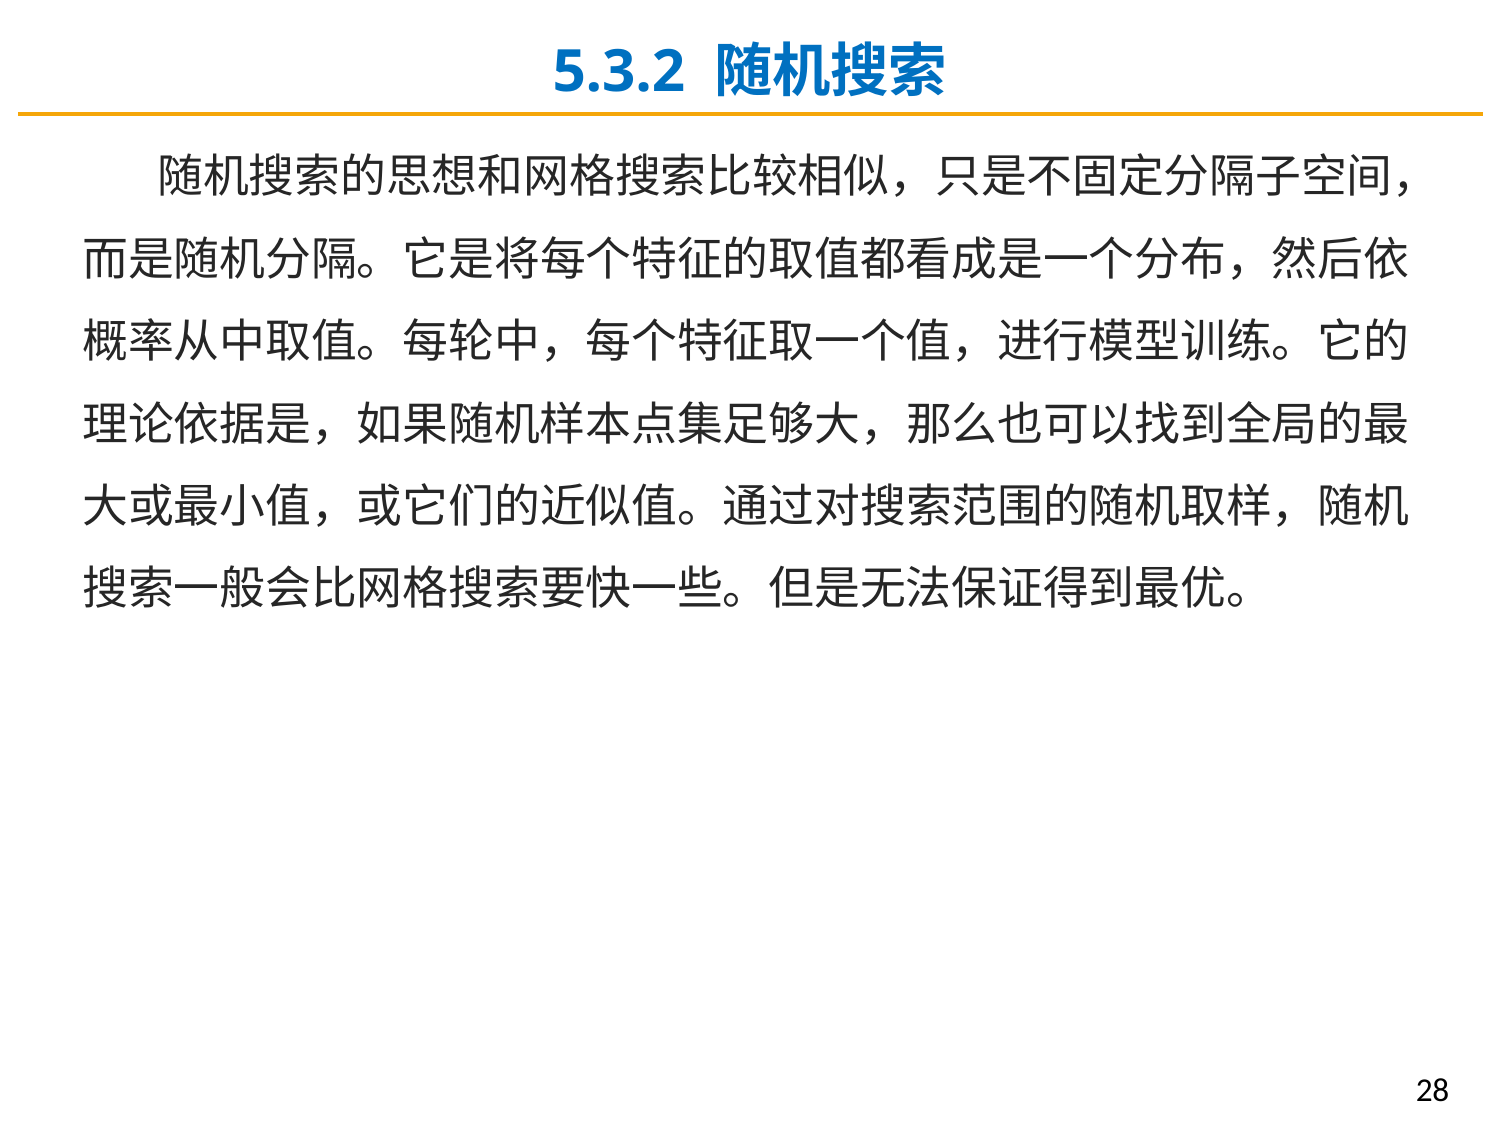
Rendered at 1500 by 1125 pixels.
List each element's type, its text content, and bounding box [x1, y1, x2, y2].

text_box 28 [1114, 1060, 1465, 1106]
text_box 5.3.2 随机搜索 [0, 25, 1500, 111]
text_box 随机搜索的思想和网格搜索比较相似，只是不固定分隔子空间，而是随机分隔。它是将每个特征的取值都看成是一个分布，然后依概率从中取值。每轮中，每个特征取一个值，进行模型训练。它的理论依据是，如果随机样本点集足够大，那么也可以找到全局的最大或最小值，或它们的近似值。通过对搜索范围的随机取样，随机搜索一般会比网格搜索要快一些。但是无法保证得到最优。 [67, 111, 1431, 1059]
